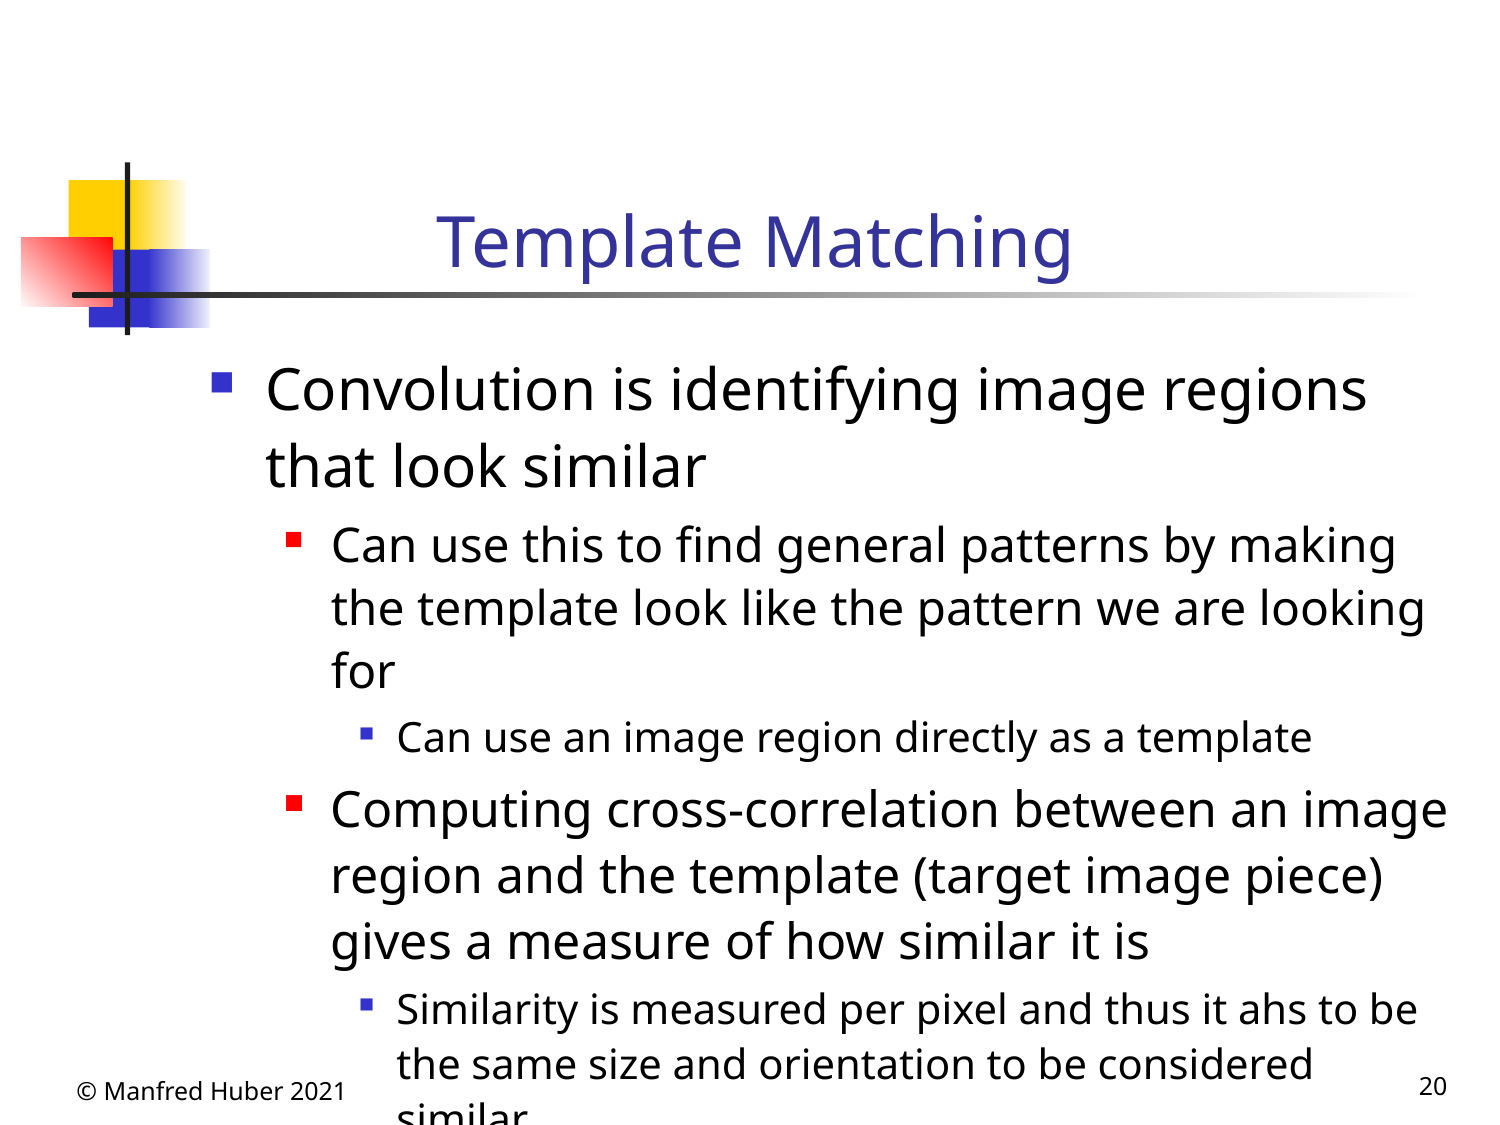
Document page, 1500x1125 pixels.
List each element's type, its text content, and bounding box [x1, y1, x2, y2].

list Convolution is identifying image regions that look similar Can use this to find general patterns by making the template look like the pattern we are looking for Can use an image region directly as a template Computing cross-correlation between an image region and the template (target image piece) gives a measure of how similar it is Similarity is measured per pixel and thus it ahs to be the same size and orientation to be considered similar [193, 337, 1469, 1082]
title Template Matching [212, 101, 1300, 289]
slide_number © Manfred Huber 2021 [50, 1037, 363, 1113]
slide_number 20 [1112, 1082, 1463, 1113]
